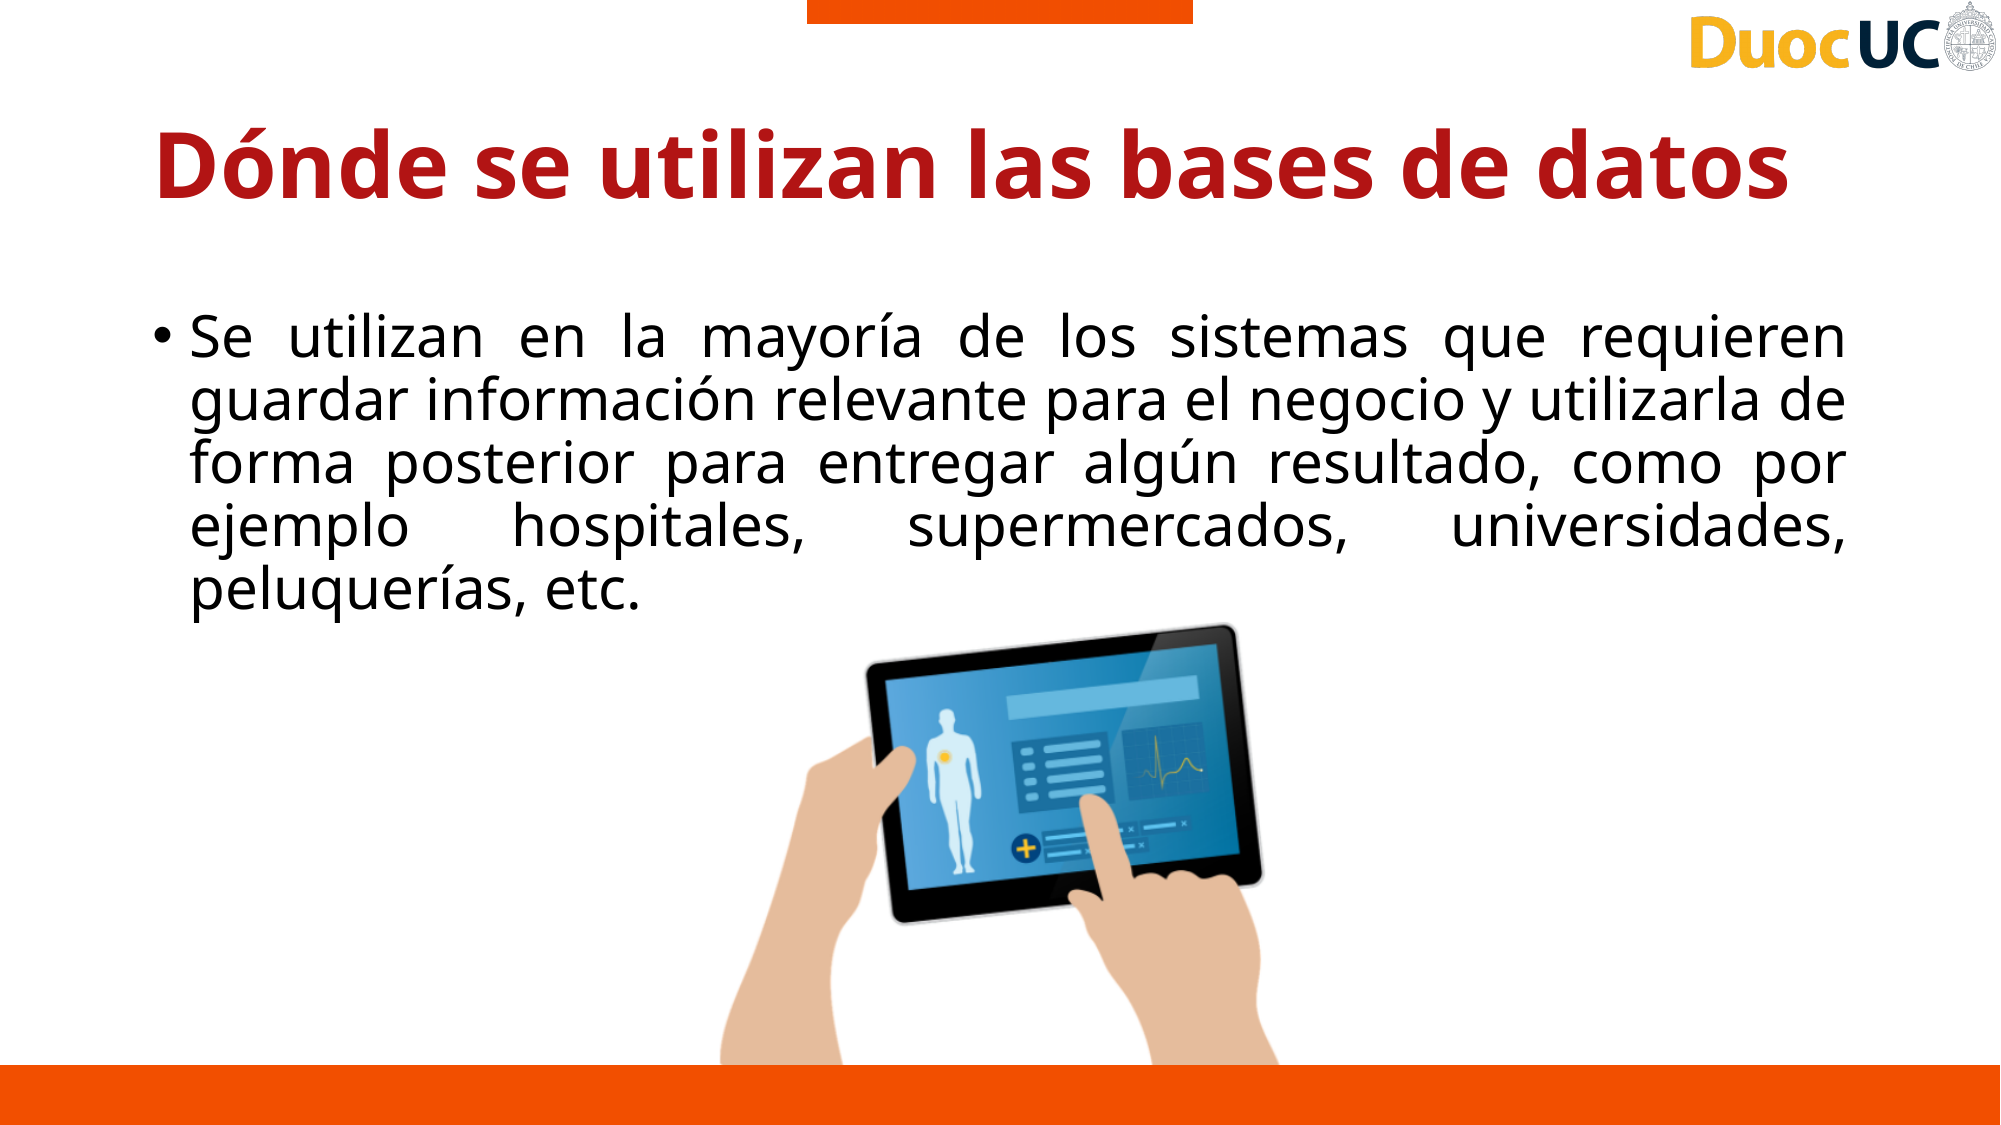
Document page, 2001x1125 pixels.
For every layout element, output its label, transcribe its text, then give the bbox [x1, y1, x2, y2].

picture [1687, 0, 2000, 75]
picture [0, 615, 2000, 1125]
picture [807, 0, 1193, 24]
list Se utilizan en la mayoría de los sistemas que requieren guardar información relevante para el negocio y utilizarla de forma posterior para entregar algún resultado, como por ejemplo hospitales, supermercados, universidades, peluquerías, etc. [137, 299, 1863, 1014]
title Dónde se utilizan las bases de datos [137, 59, 1863, 278]
